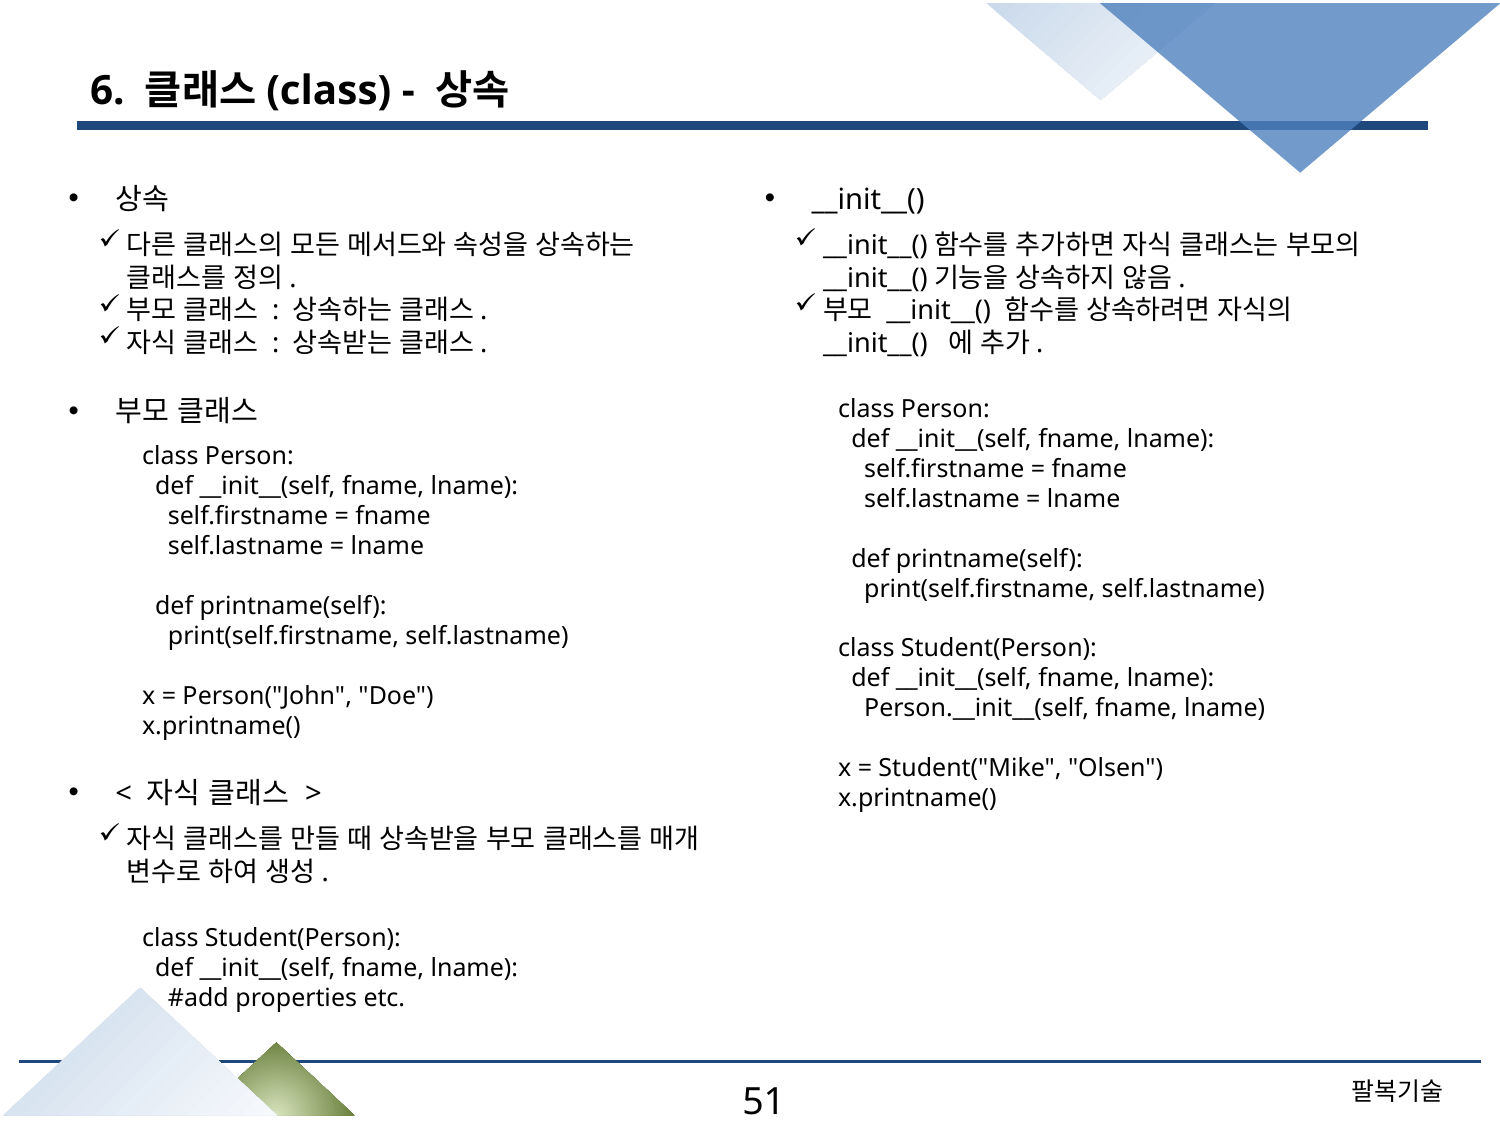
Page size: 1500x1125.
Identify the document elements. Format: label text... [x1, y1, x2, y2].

text_box 상속 다른 클래스의 모든 메서드와 속성을 상속하는 클래스를 정의. 부모 클래스 : 상속하는 클래스. 자식 클래스 : 상속받는 클래스. 부모 클래스 class Person: def __init__(self, fname, lname): self.firstname = fname self.lastname = lname def printname(self): print(self.firstname, self.lastname) x = Person("John", "Doe") x.printname() < 자식 클래스 > 자식 클래스를 만들 때 상속받을 부모 클래스를 매개 변수로 하여 생성. class Student(Person): def __init__(self, fname, lname): #add properties etc. [53, 172, 750, 1019]
text_box __init__() __init__()함수를 추가하면 자식 클래스는 부모의 __init__()기능을 상속하지 않음. 부모 __init__() 함수를 상속하려면 자식의 __init__() 에 추가. class Person: def __init__(self, fname, lname): self.firstname = fname self.lastname = lname def printname(self): print(self.firstname, self.lastname) class Student(Person): def __init__(self, fname, lname): Person.__init__(self, fname, lname) x = Student("Mike", "Olsen") x.printname() [749, 172, 1425, 854]
title 6. 클래스(class) - 상속 [72, 51, 1428, 126]
slide_number 51 [588, 1069, 939, 1125]
